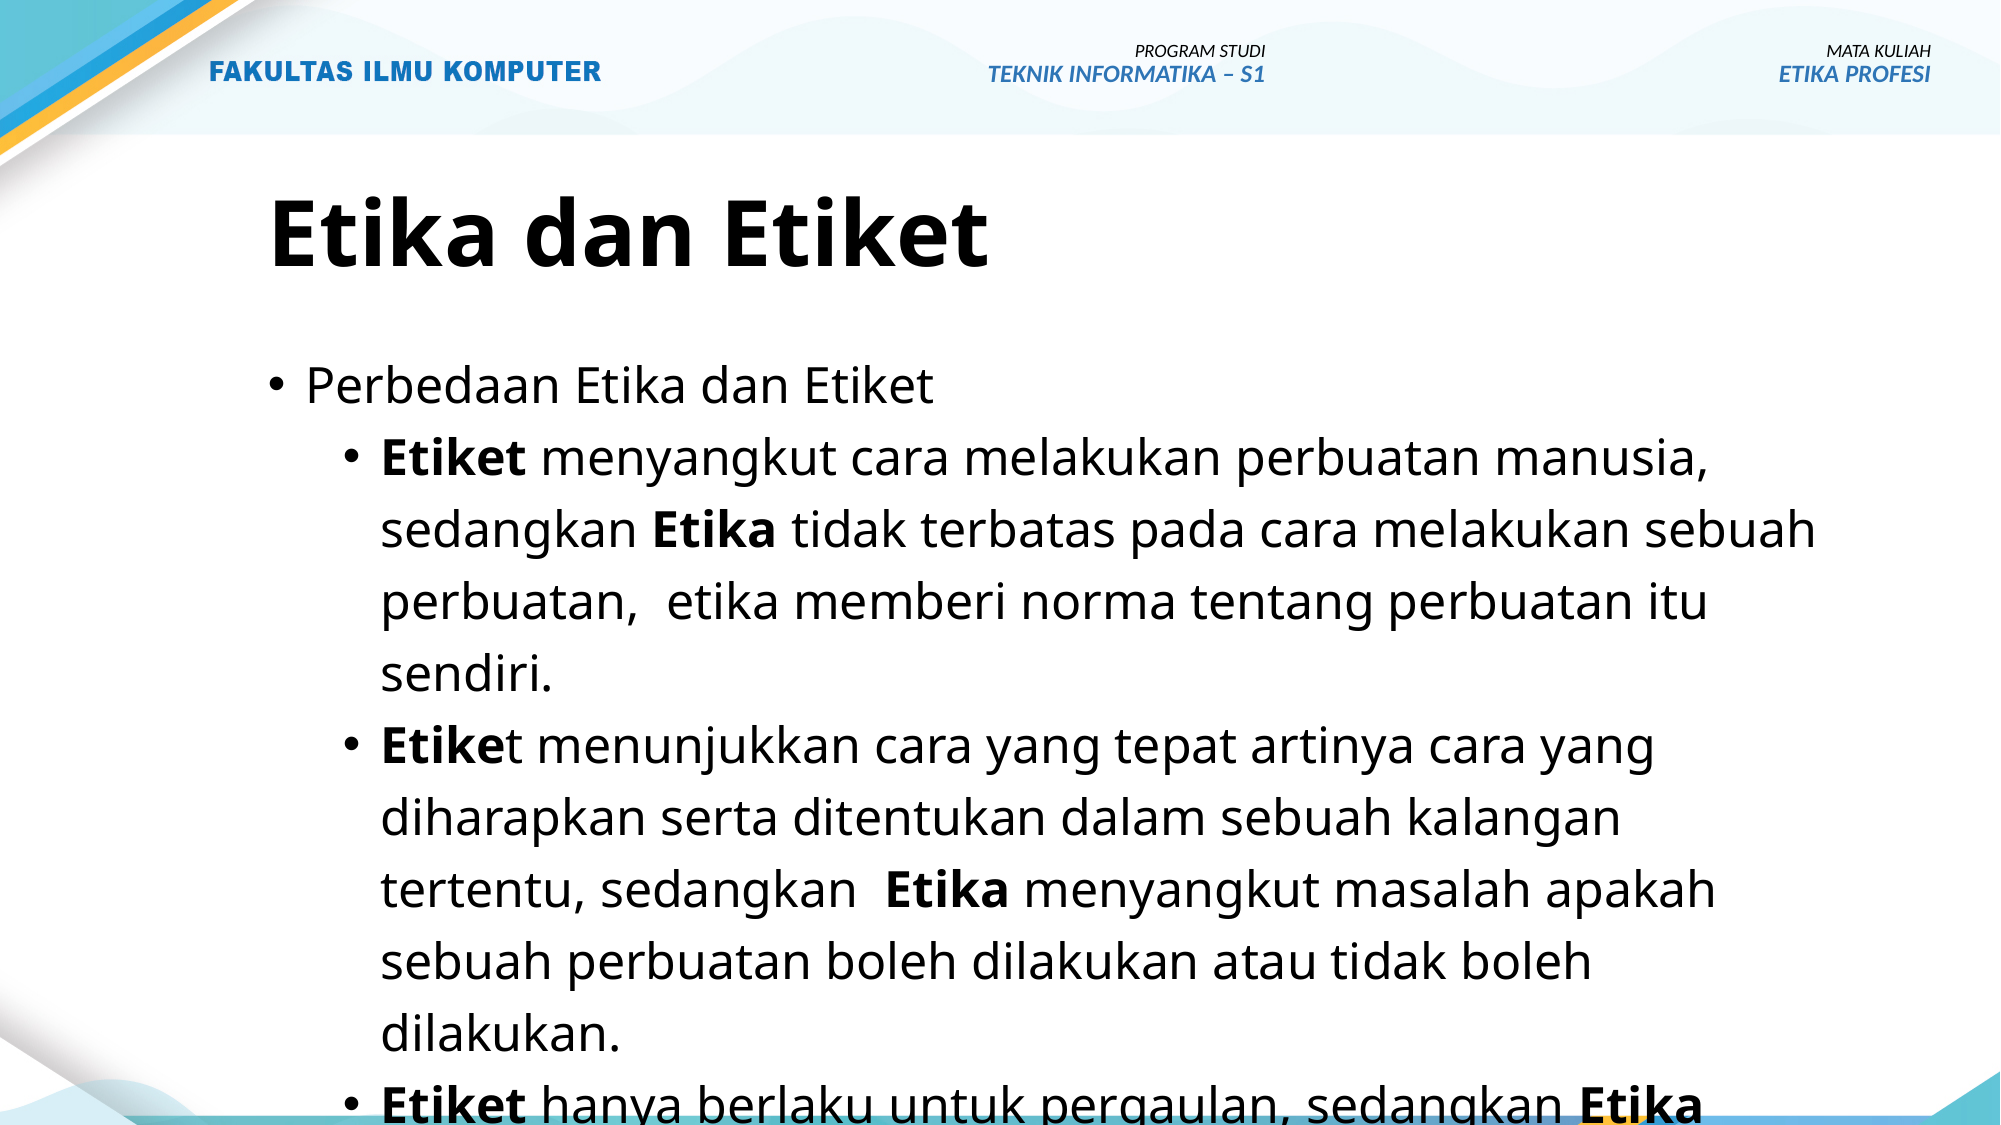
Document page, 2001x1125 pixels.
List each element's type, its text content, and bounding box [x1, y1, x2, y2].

picture [0, 0, 2000, 1125]
text_box PROGRAM STUDI TEKNIK INFORMATIKA – S1 [904, 33, 1281, 118]
text_box MATA KULIAH ETIKA PROFESI [1569, 33, 1946, 118]
title Etika dan Etiket [252, 170, 1852, 303]
list Perbedaan Etika dan Etiket Etiket menyangkut cara melakukan perbuatan manusia, sedangkan Etika tidak terbatas pada cara melakukan sebuah perbuatan, etika memberi norma tentang perbuatan itu sendiri. Etiket menunjukkan cara yang tepat artinya cara yang diharapkan serta ditentukan dalam sebuah kalangan tertentu, sedangkan Etika menyangkut masalah apakah sebuah perbuatan boleh dilakukan atau tidak boleh dilakukan. Etiket hanya berlaku untuk pergaulan, sedangkan Etika selalu berlaku walaupun tidak ada orang lain. [252, 333, 1852, 822]
